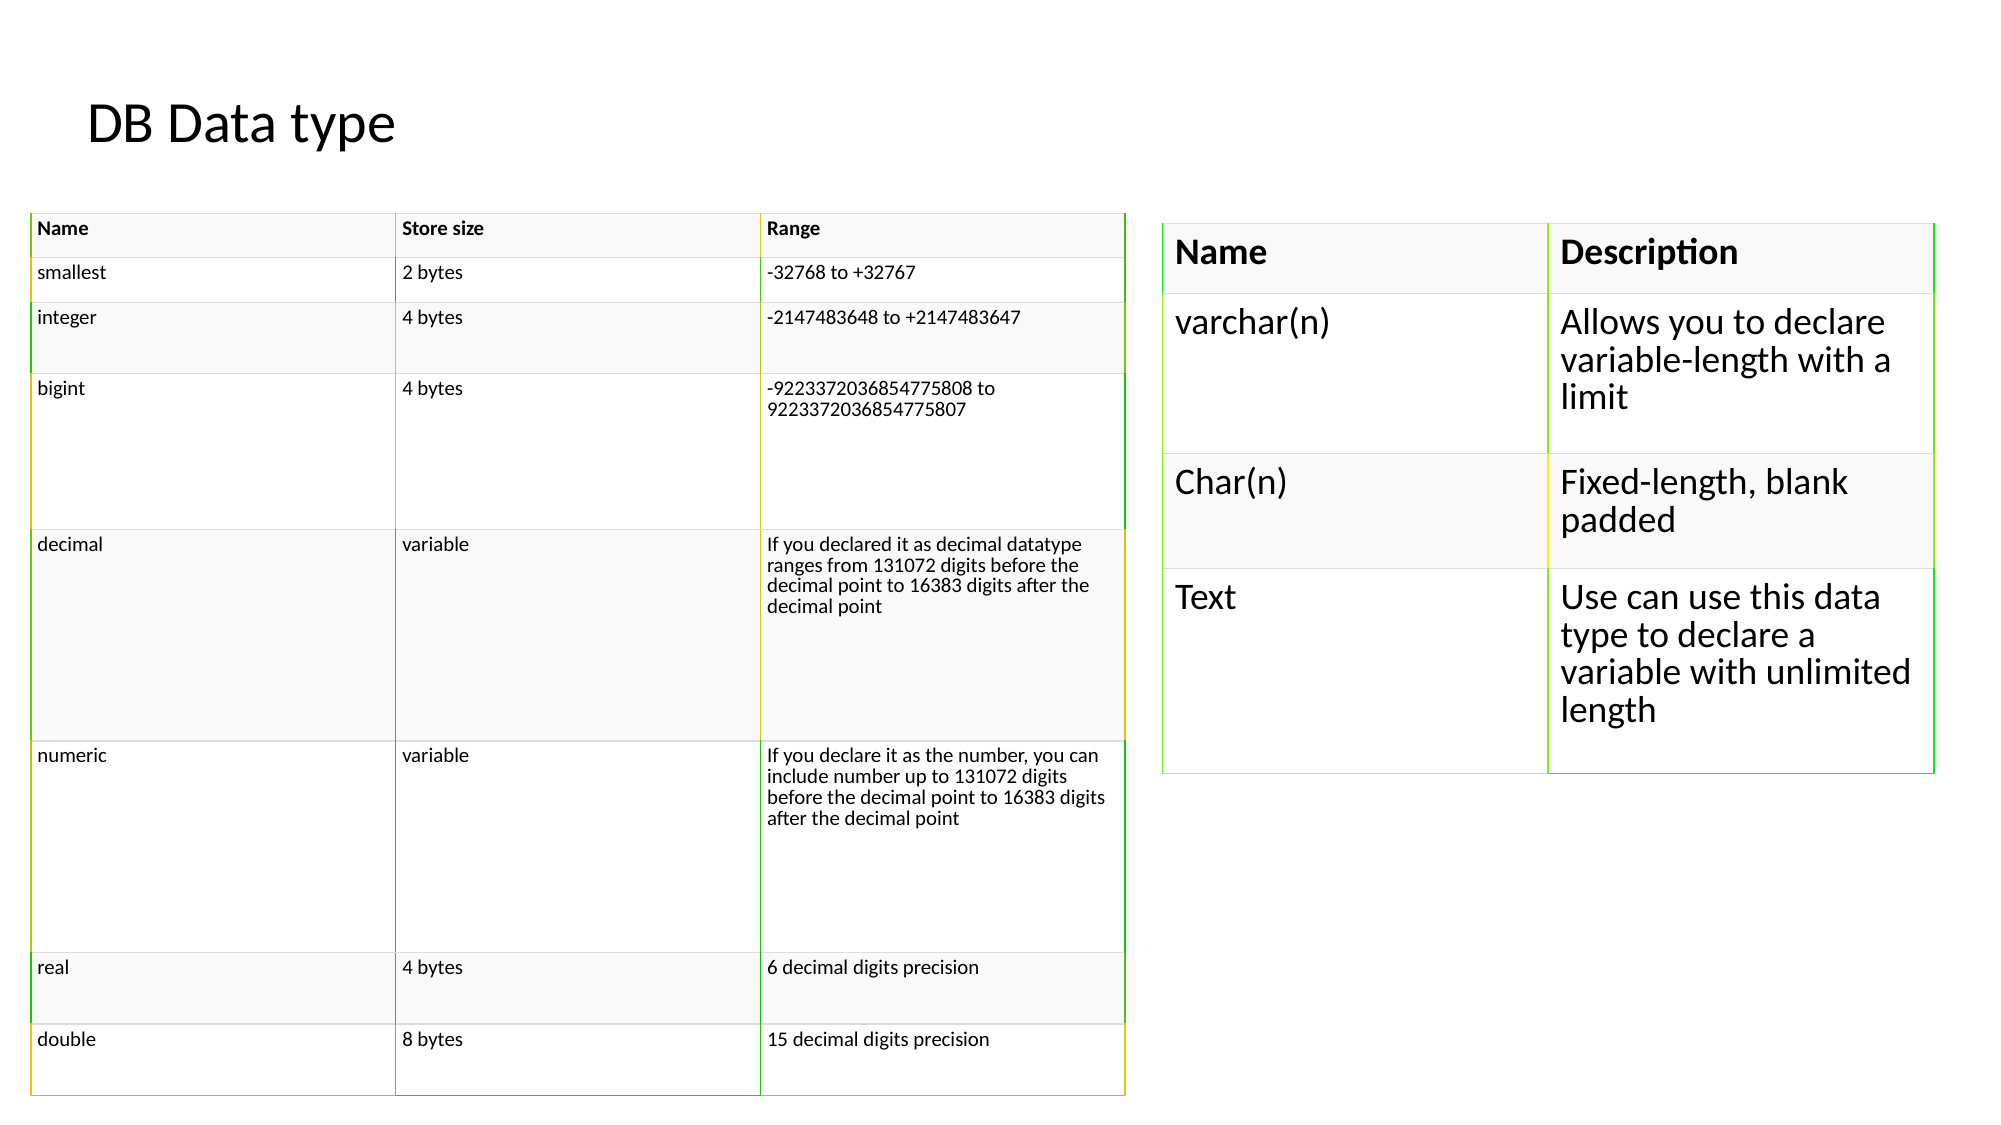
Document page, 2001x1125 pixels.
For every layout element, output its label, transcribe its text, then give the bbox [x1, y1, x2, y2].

table_cell Fixed-length, blank padded [1549, 454, 1933, 568]
table_cell double [32, 1025, 395, 1095]
table_cell bigint [32, 374, 395, 529]
table_cell decimal [32, 530, 395, 740]
table_cell Allows you to declare variable-length with a limit [1549, 294, 1933, 453]
table_header Name [32, 214, 395, 257]
table_cell 4 bytes [396, 374, 760, 529]
table_cell integer [32, 303, 395, 373]
table_cell variable [396, 742, 760, 952]
table_header Name [1163, 224, 1547, 293]
text_box DB Data type [72, 76, 412, 162]
table_header Description [1549, 224, 1933, 293]
table_cell 6 decimal digits precision [761, 953, 1124, 1023]
table_cell real [32, 953, 395, 1023]
table_cell -9223372036854775808 to 9223372036854775807 [761, 374, 1124, 529]
table_cell Use can use this data type to declare a variable with unlimited length [1549, 569, 1933, 773]
table_cell If you declare it as the number, you can include number up to 131072 digits before the decimal point to 16383 digits after the decimal point [761, 742, 1124, 952]
table_header Range [761, 214, 1124, 257]
table_cell Char(n) [1163, 454, 1547, 568]
table_cell -2147483648 to +2147483647 [761, 303, 1124, 373]
table_cell 2 bytes [396, 258, 760, 302]
table_cell 15 decimal digits precision [761, 1025, 1124, 1095]
table_header Store size [396, 214, 760, 257]
table_cell variable [396, 530, 760, 740]
table_cell 4 bytes [396, 303, 760, 373]
table_cell If you declared it as decimal datatype ranges from 131072 digits before the decimal point to 16383 digits after the decimal point [761, 530, 1124, 740]
table_cell Text [1163, 569, 1547, 773]
table_cell 8 bytes [396, 1025, 760, 1095]
table_cell smallest [32, 258, 395, 302]
table_cell numeric [32, 742, 395, 952]
table_cell -32768 to +32767 [761, 258, 1124, 302]
table_cell 4 bytes [396, 953, 760, 1023]
table_cell varchar(n) [1163, 294, 1547, 453]
